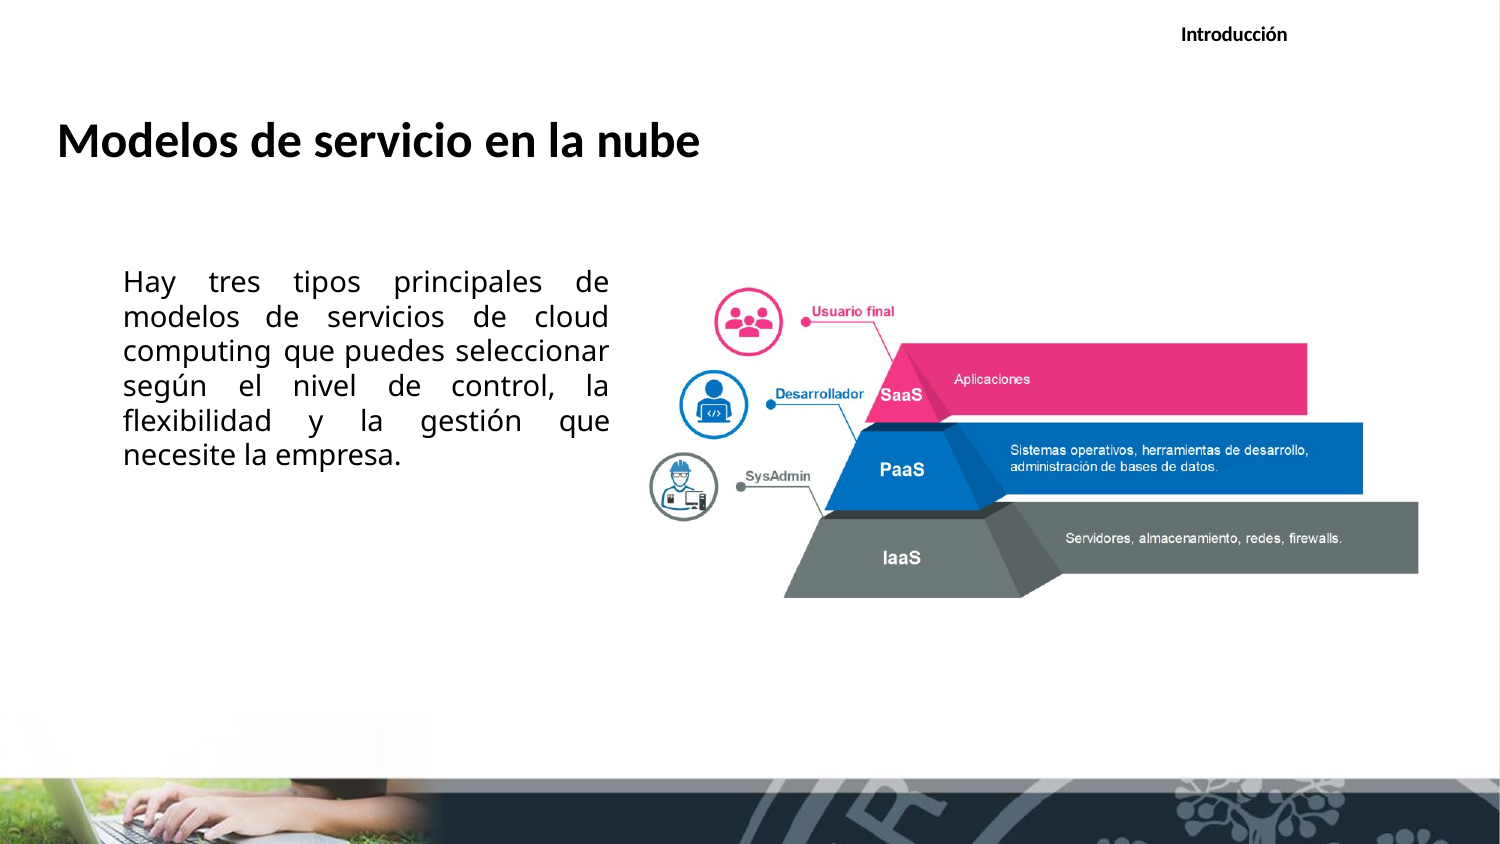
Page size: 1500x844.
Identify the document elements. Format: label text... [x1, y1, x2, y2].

text_box Introducción [1179, 18, 1294, 46]
picture [0, 0, 1500, 844]
title Modelos de servicio en la nube [54, 79, 937, 249]
text_box Hay tres tipos principales de modelos de servicios de cloud computing que puedes seleccionar según el nivel de control, la flexibilidad y la gestión que necesite la empresa. [120, 262, 611, 473]
